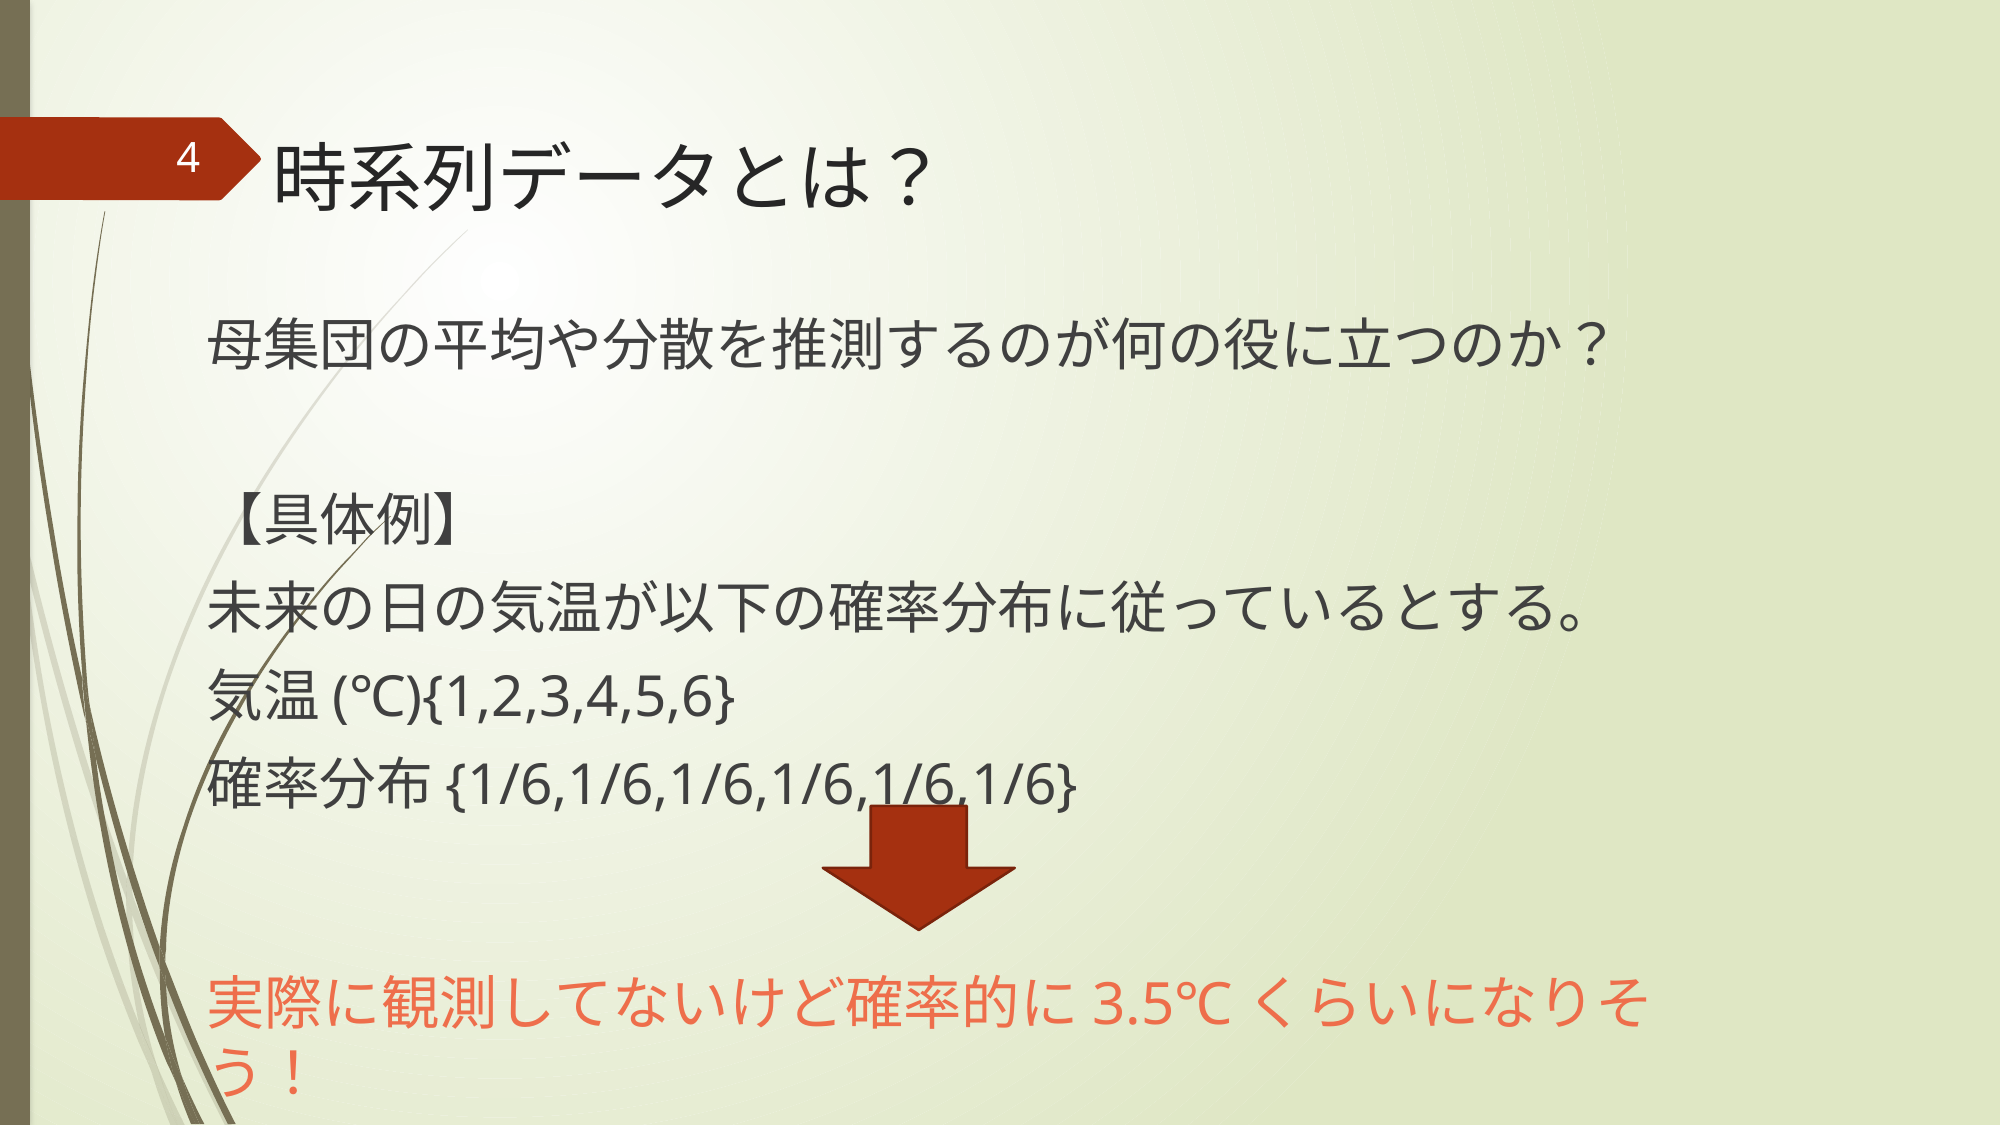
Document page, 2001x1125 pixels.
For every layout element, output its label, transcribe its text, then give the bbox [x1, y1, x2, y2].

text_box [821, 804, 1016, 932]
list 母集団の平均や分散を推測するのが何の役に立つのか？ 【具体例】 未来の日の気温が以下の確率分布に従っているとする。 気温(℃){1,2,3,4,5,6} 確率分布{1/6,1/6,1/6,1/6,1/6,1/6} [191, 301, 1771, 824]
title 時系列データとは？ [257, 123, 1720, 301]
text_box 実際に観測してないけど確率的に3.5℃くらいになりそう！ [191, 958, 1771, 1114]
slide_number 4 [87, 129, 216, 190]
